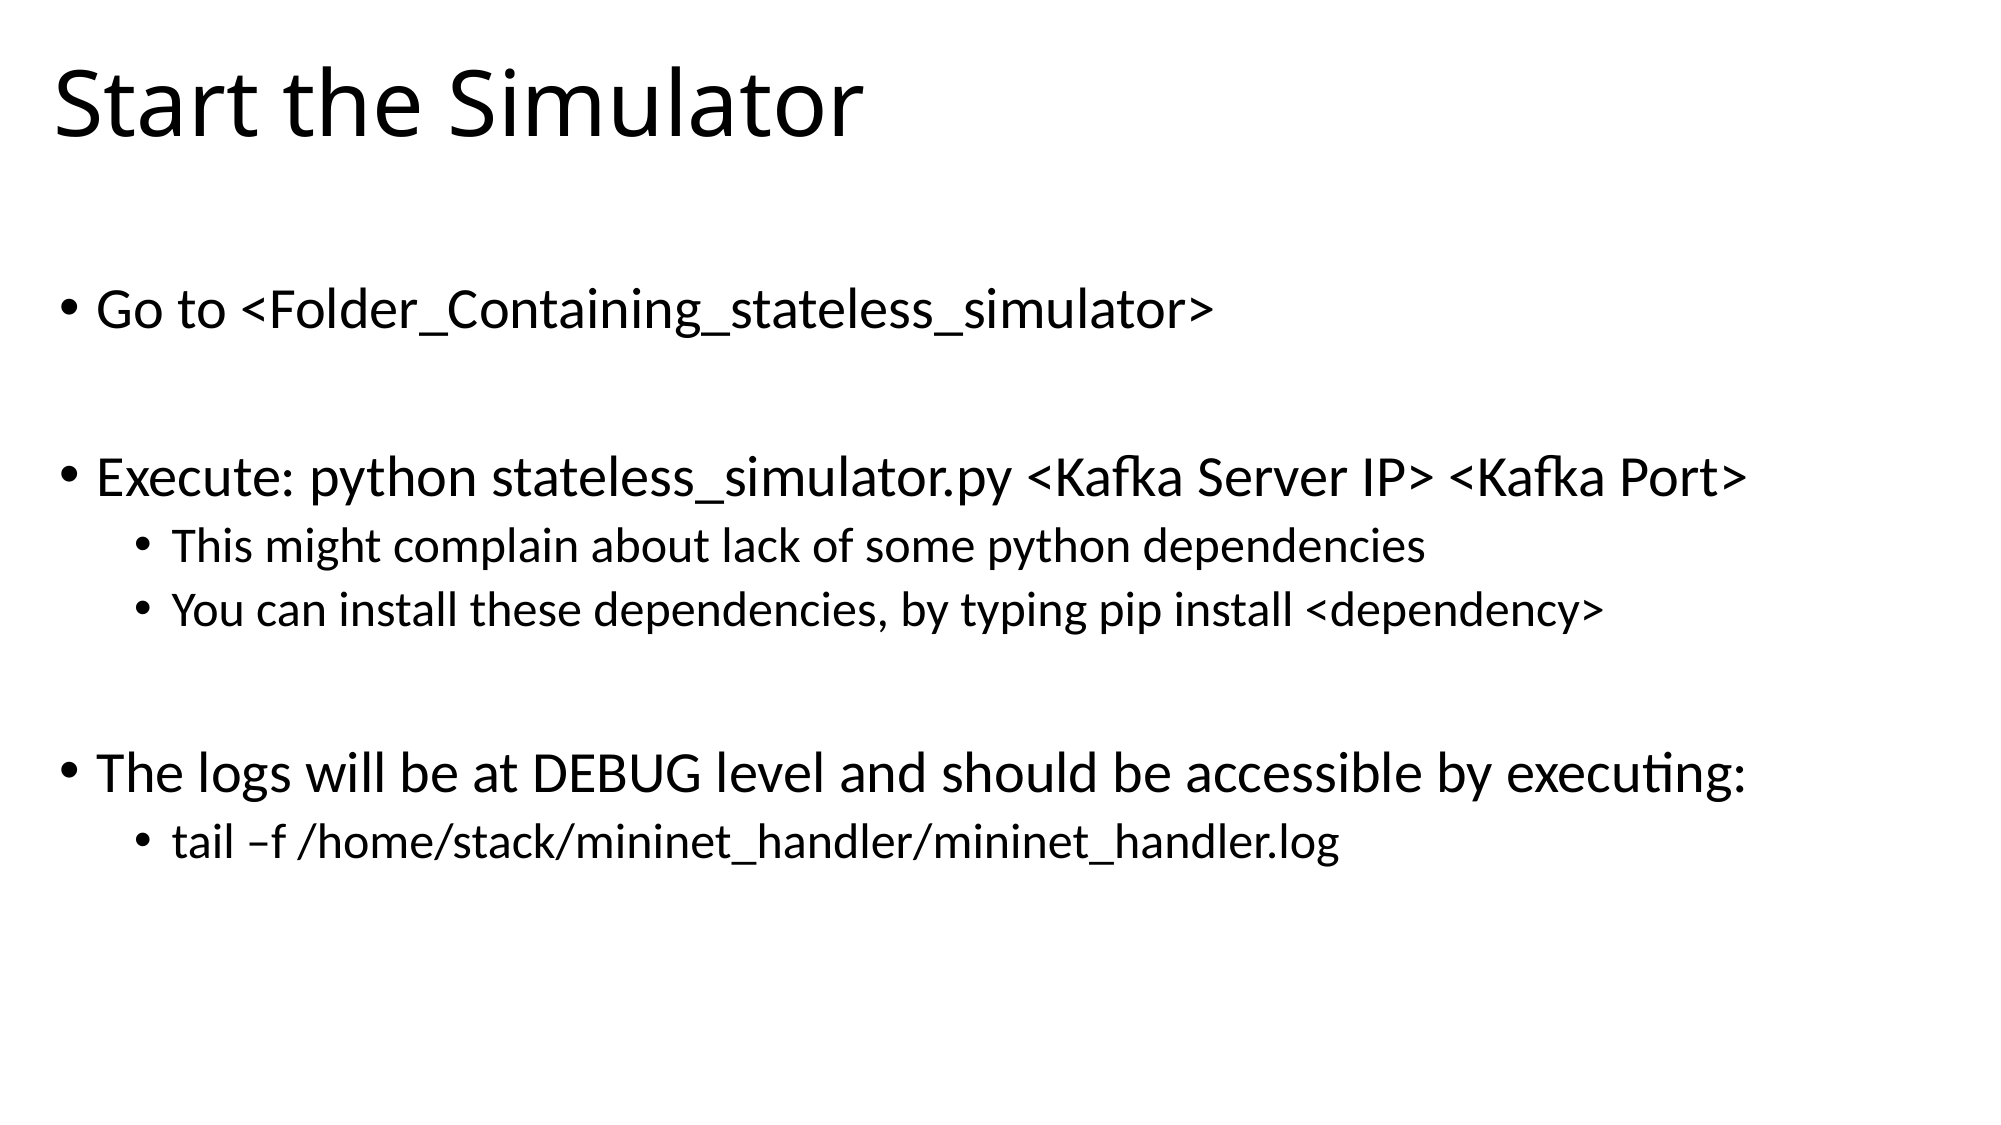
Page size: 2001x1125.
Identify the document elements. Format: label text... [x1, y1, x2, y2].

title Start the Simulator [38, 0, 1764, 216]
list Go to <Folder_Containing_stateless_simulator> Execute: python stateless_simulator.py <Kafka Server IP> <Kafka Port> This might complain about lack of some python dependencies You can install these dependencies, by typing pip install <dependency> The logs will be at DEBUG level and should be accessible by executing: tail –f /home/stack/mininet_handler/mininet_handler.log [44, 270, 1956, 988]
